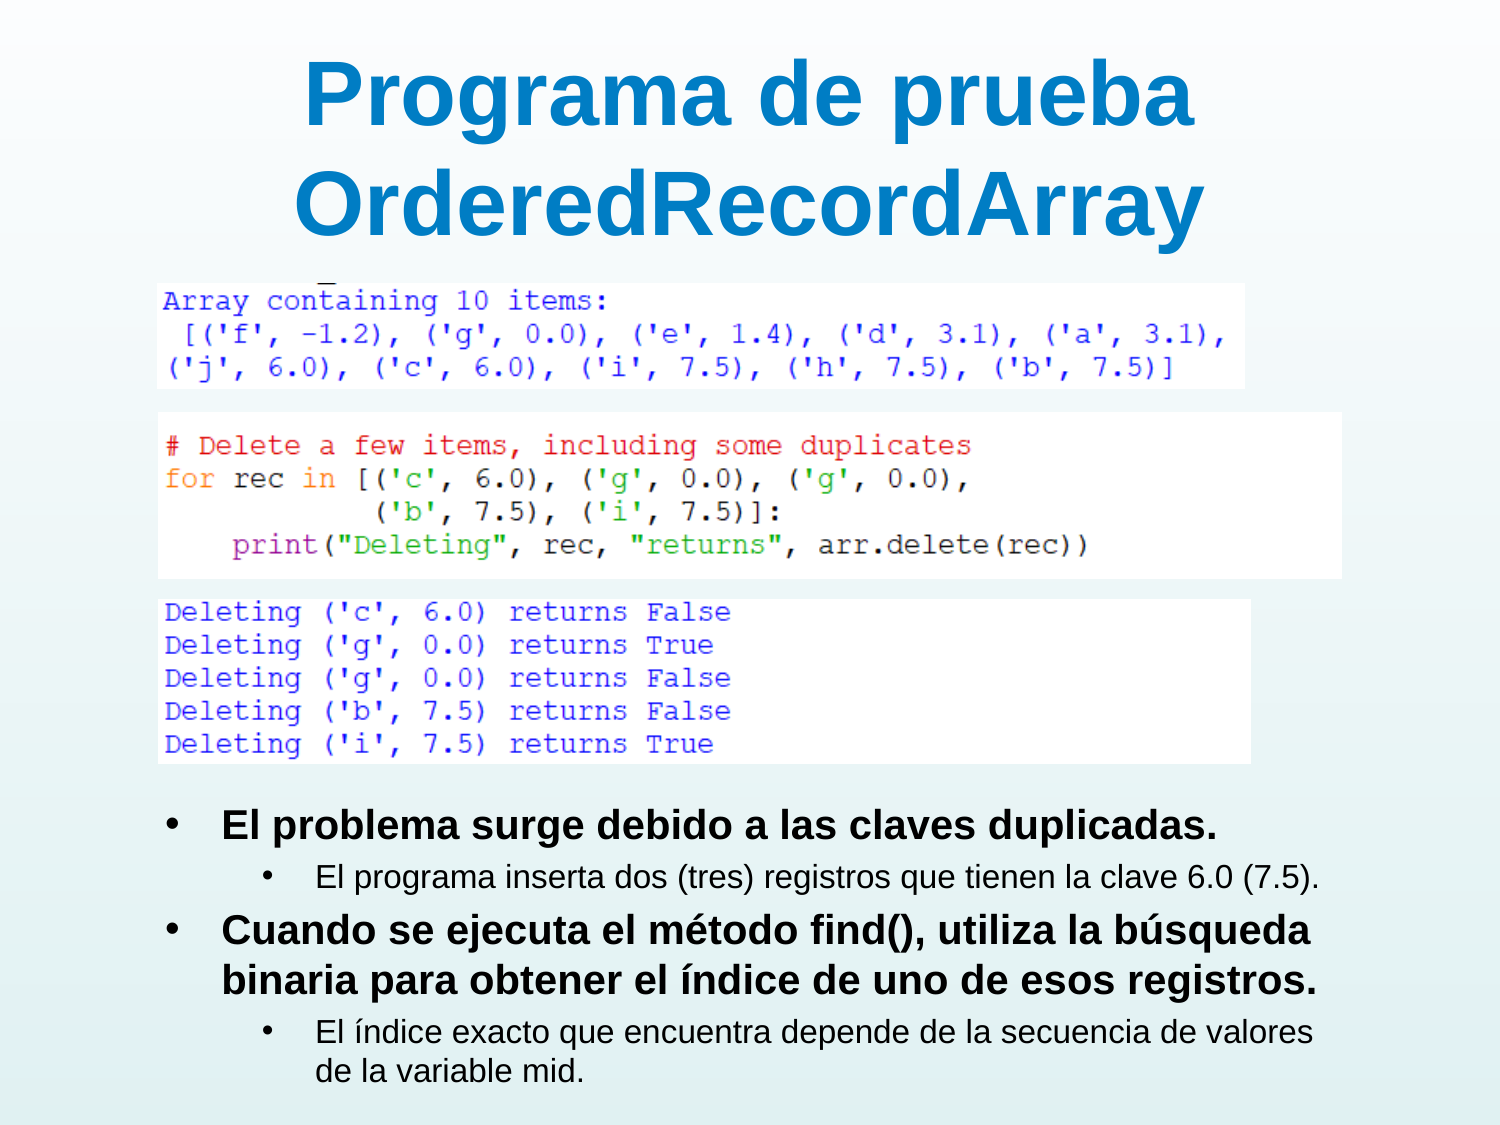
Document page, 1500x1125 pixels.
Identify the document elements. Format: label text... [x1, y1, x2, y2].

picture [158, 599, 1252, 765]
picture [158, 412, 1342, 579]
text_box El problema surge debido a las claves duplicadas. El programa inserta dos (tres) registros que tienen la clave 6.0 (7.5). Cuando se ejecuta el método find(), utiliza la búsqueda binaria para obtener el índice de uno de esos registros. El índice exacto que encuentra depende de la secuencia de valores de la variable mid. [149, 790, 1354, 1100]
title Programa de prueba OrderedRecordArray [75, 50, 1425, 238]
picture [156, 283, 1246, 389]
